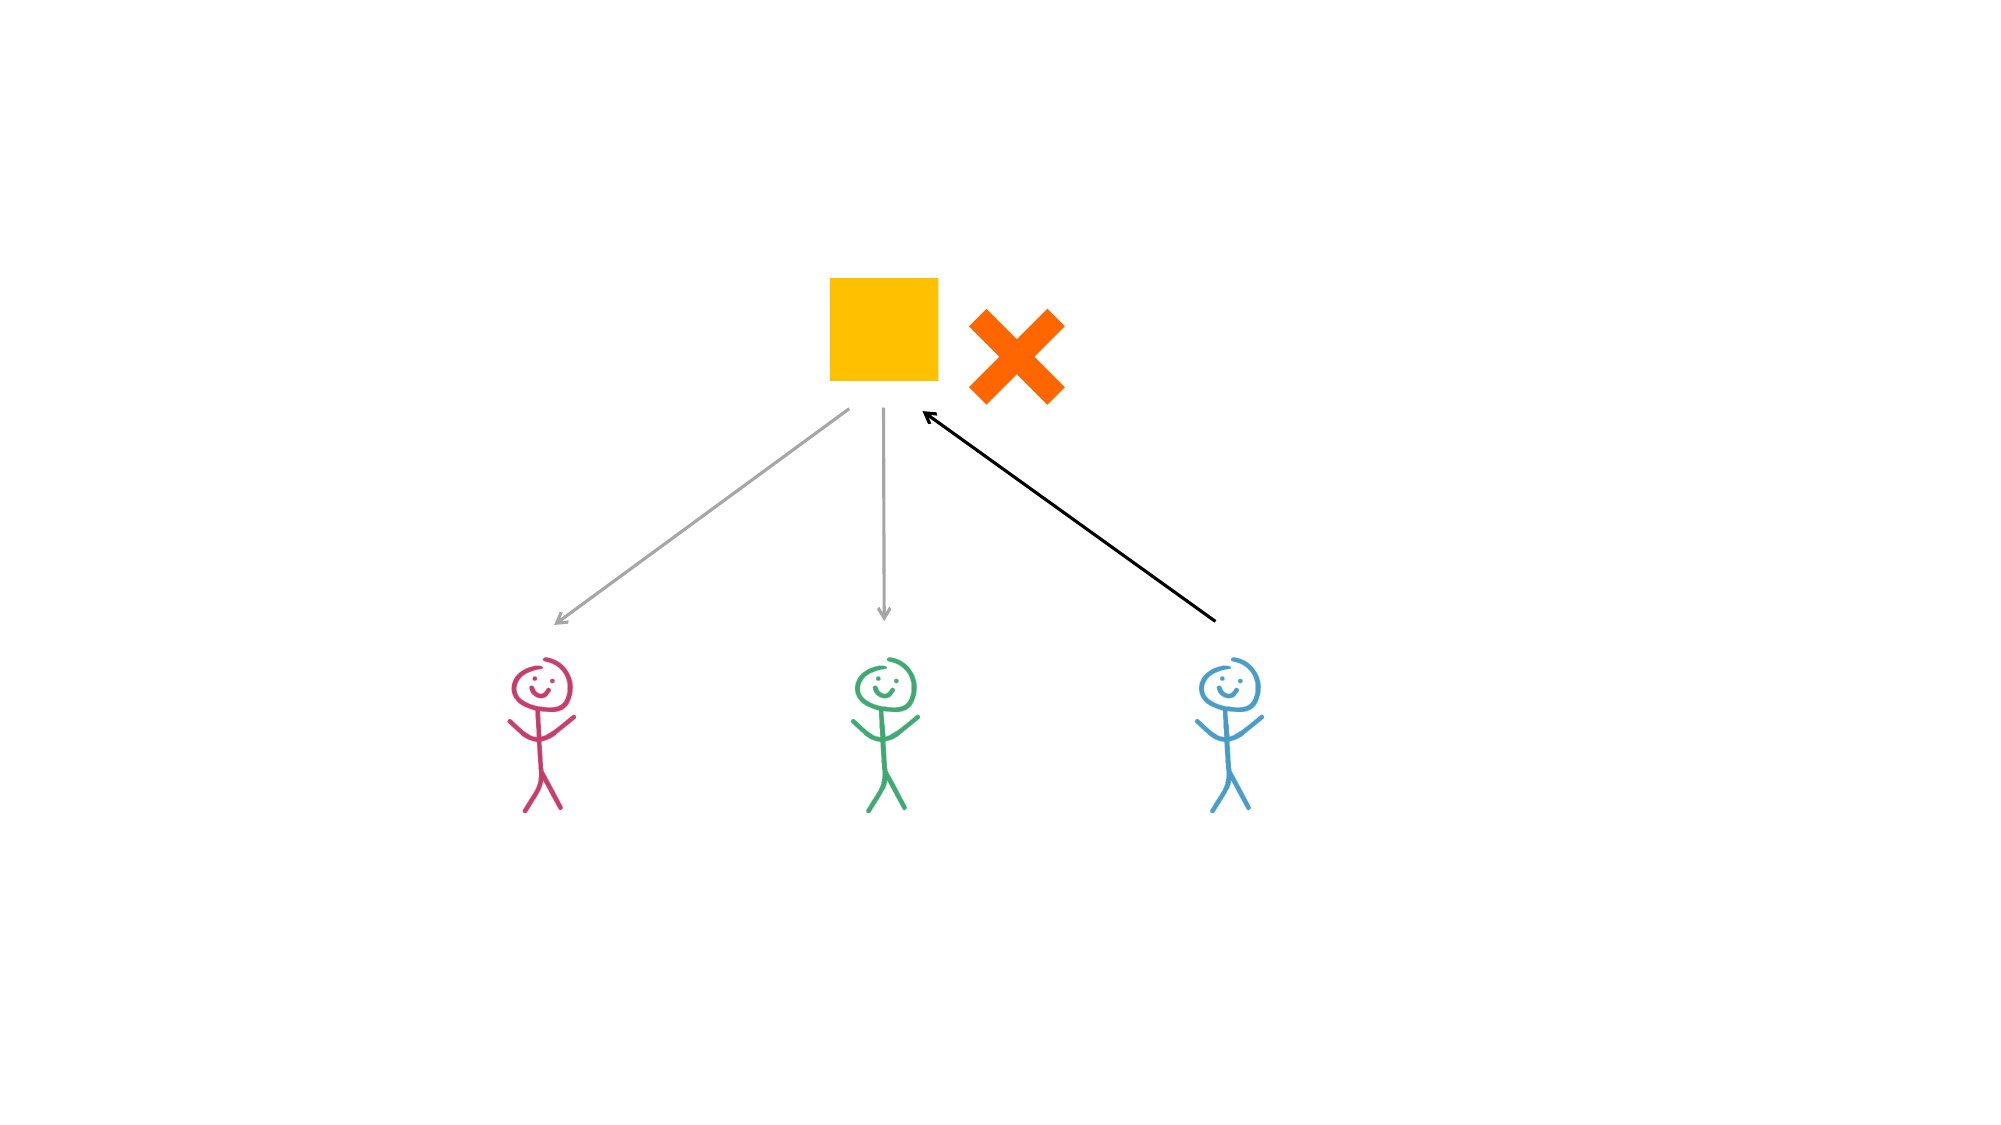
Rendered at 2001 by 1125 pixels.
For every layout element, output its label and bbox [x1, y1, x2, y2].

text_box [554, 408, 850, 625]
picture [421, 642, 659, 826]
picture [765, 642, 1003, 826]
text_box [829, 277, 939, 382]
picture [1109, 642, 1347, 826]
text_box [922, 411, 1216, 622]
text_box [967, 307, 1067, 407]
